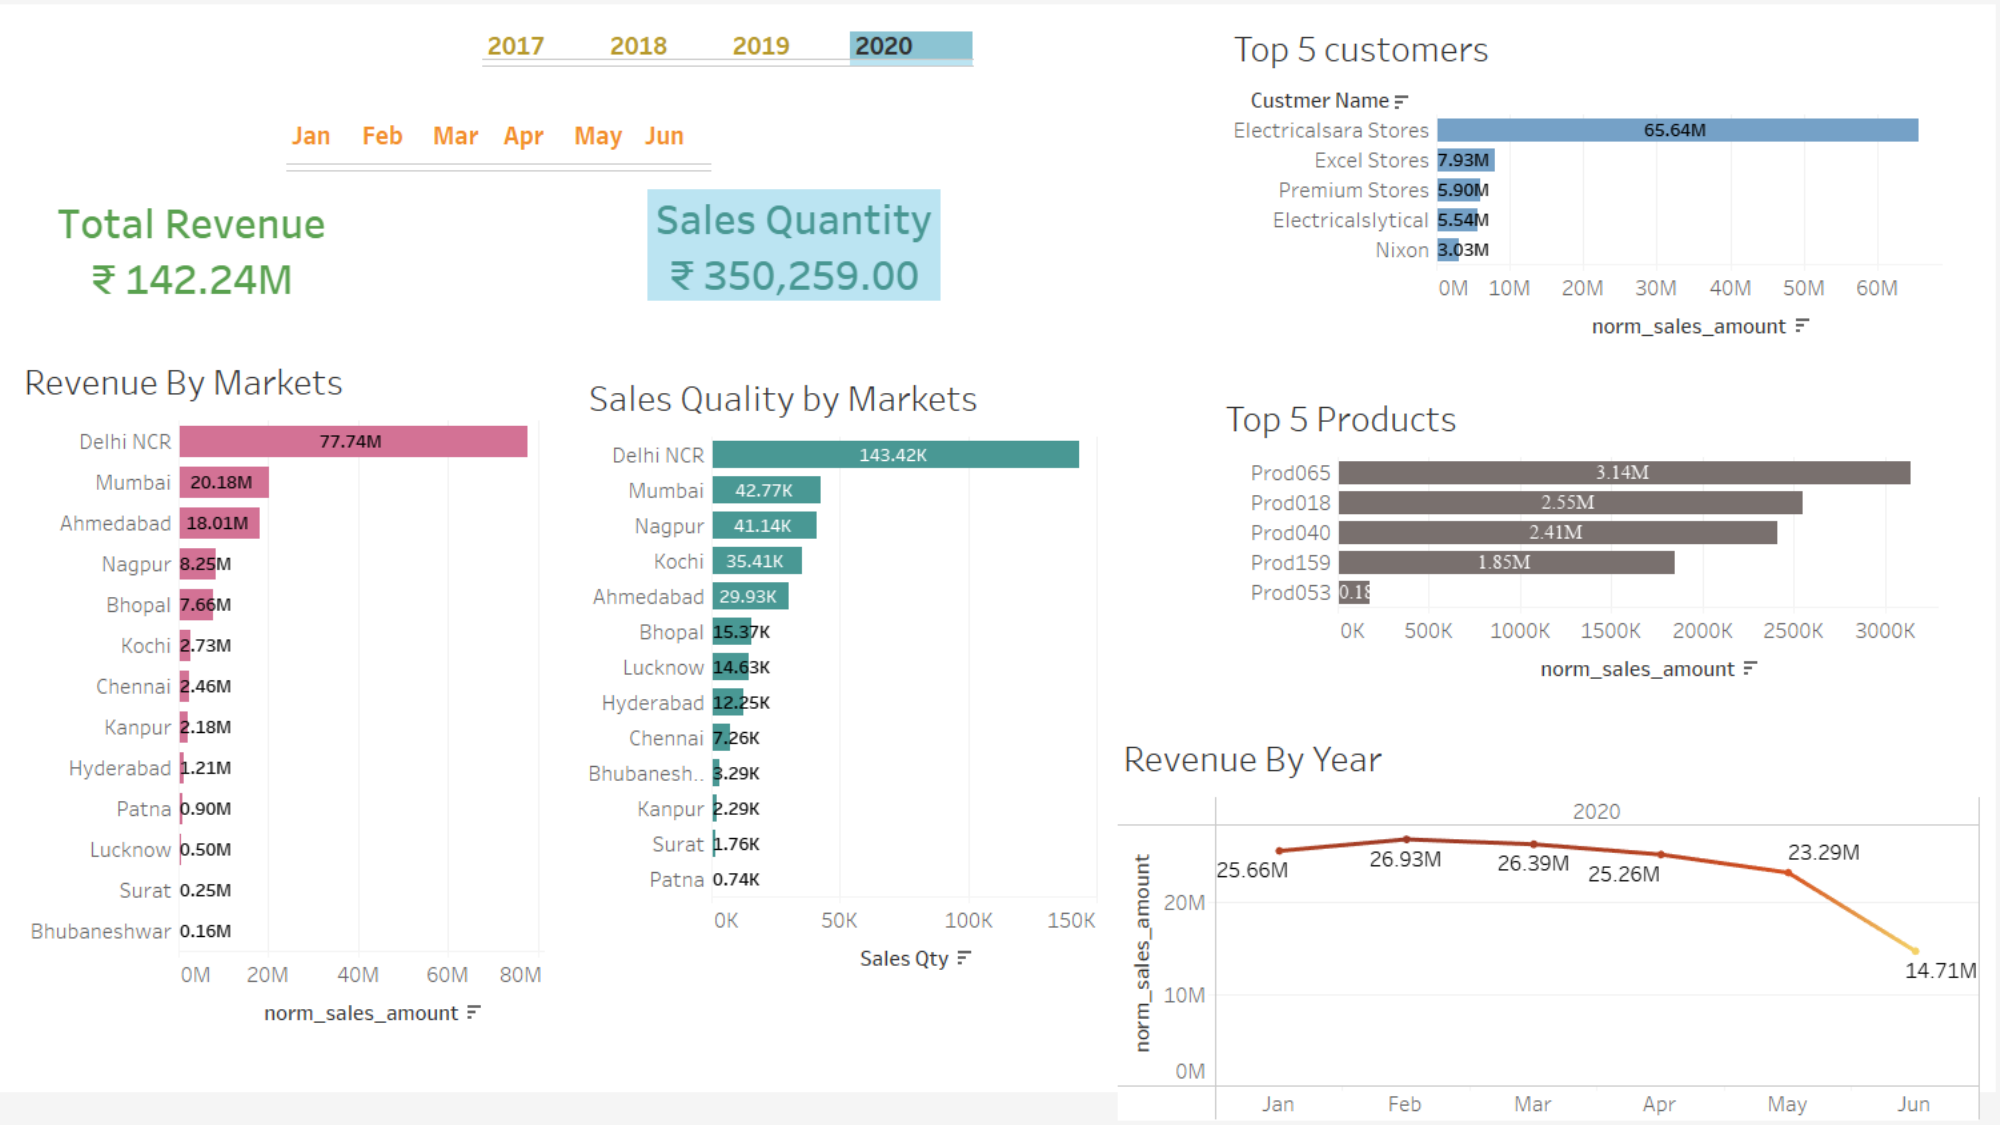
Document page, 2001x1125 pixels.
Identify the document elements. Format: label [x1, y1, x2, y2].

list [0, 0, 2000, 1125]
